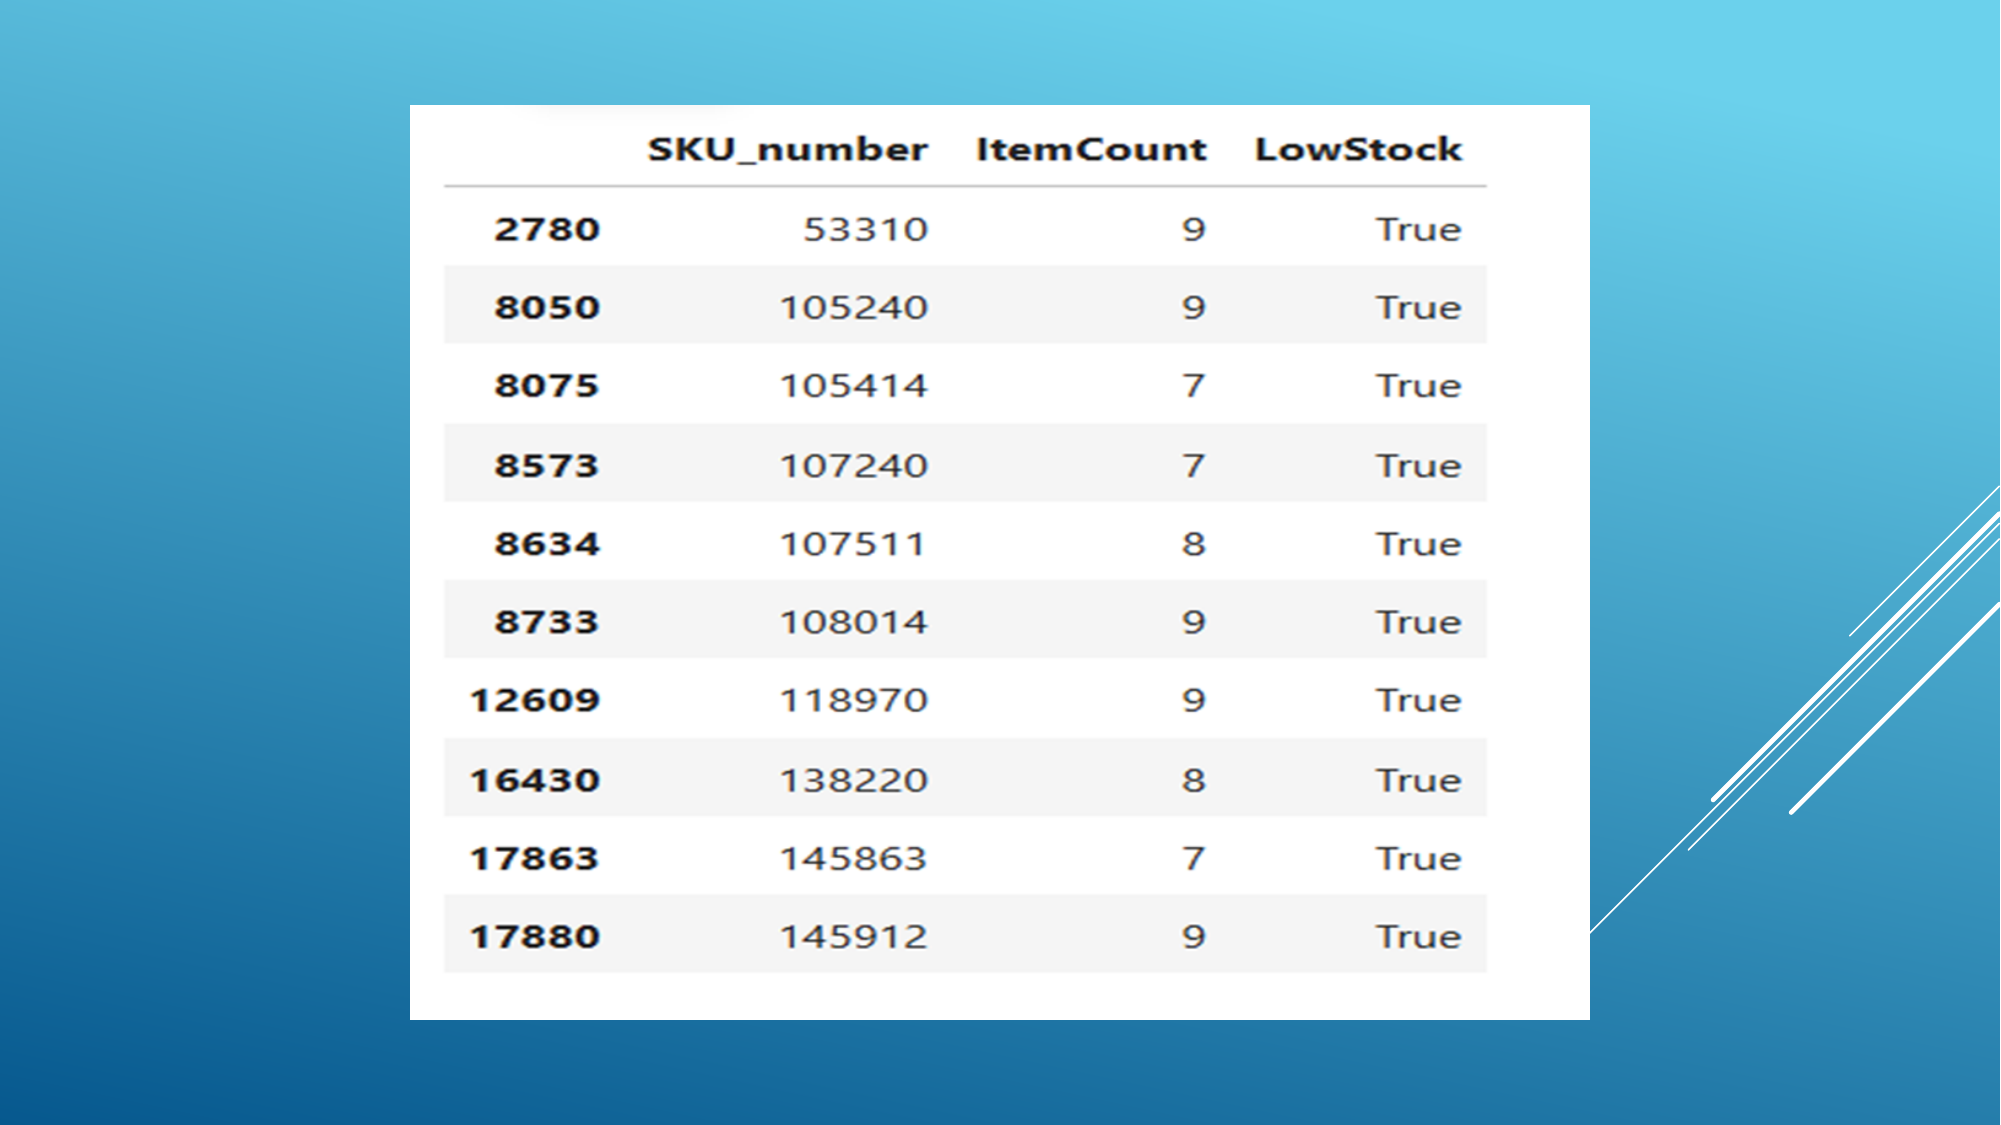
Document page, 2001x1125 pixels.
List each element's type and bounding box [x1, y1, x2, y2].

list [410, 105, 1590, 1020]
